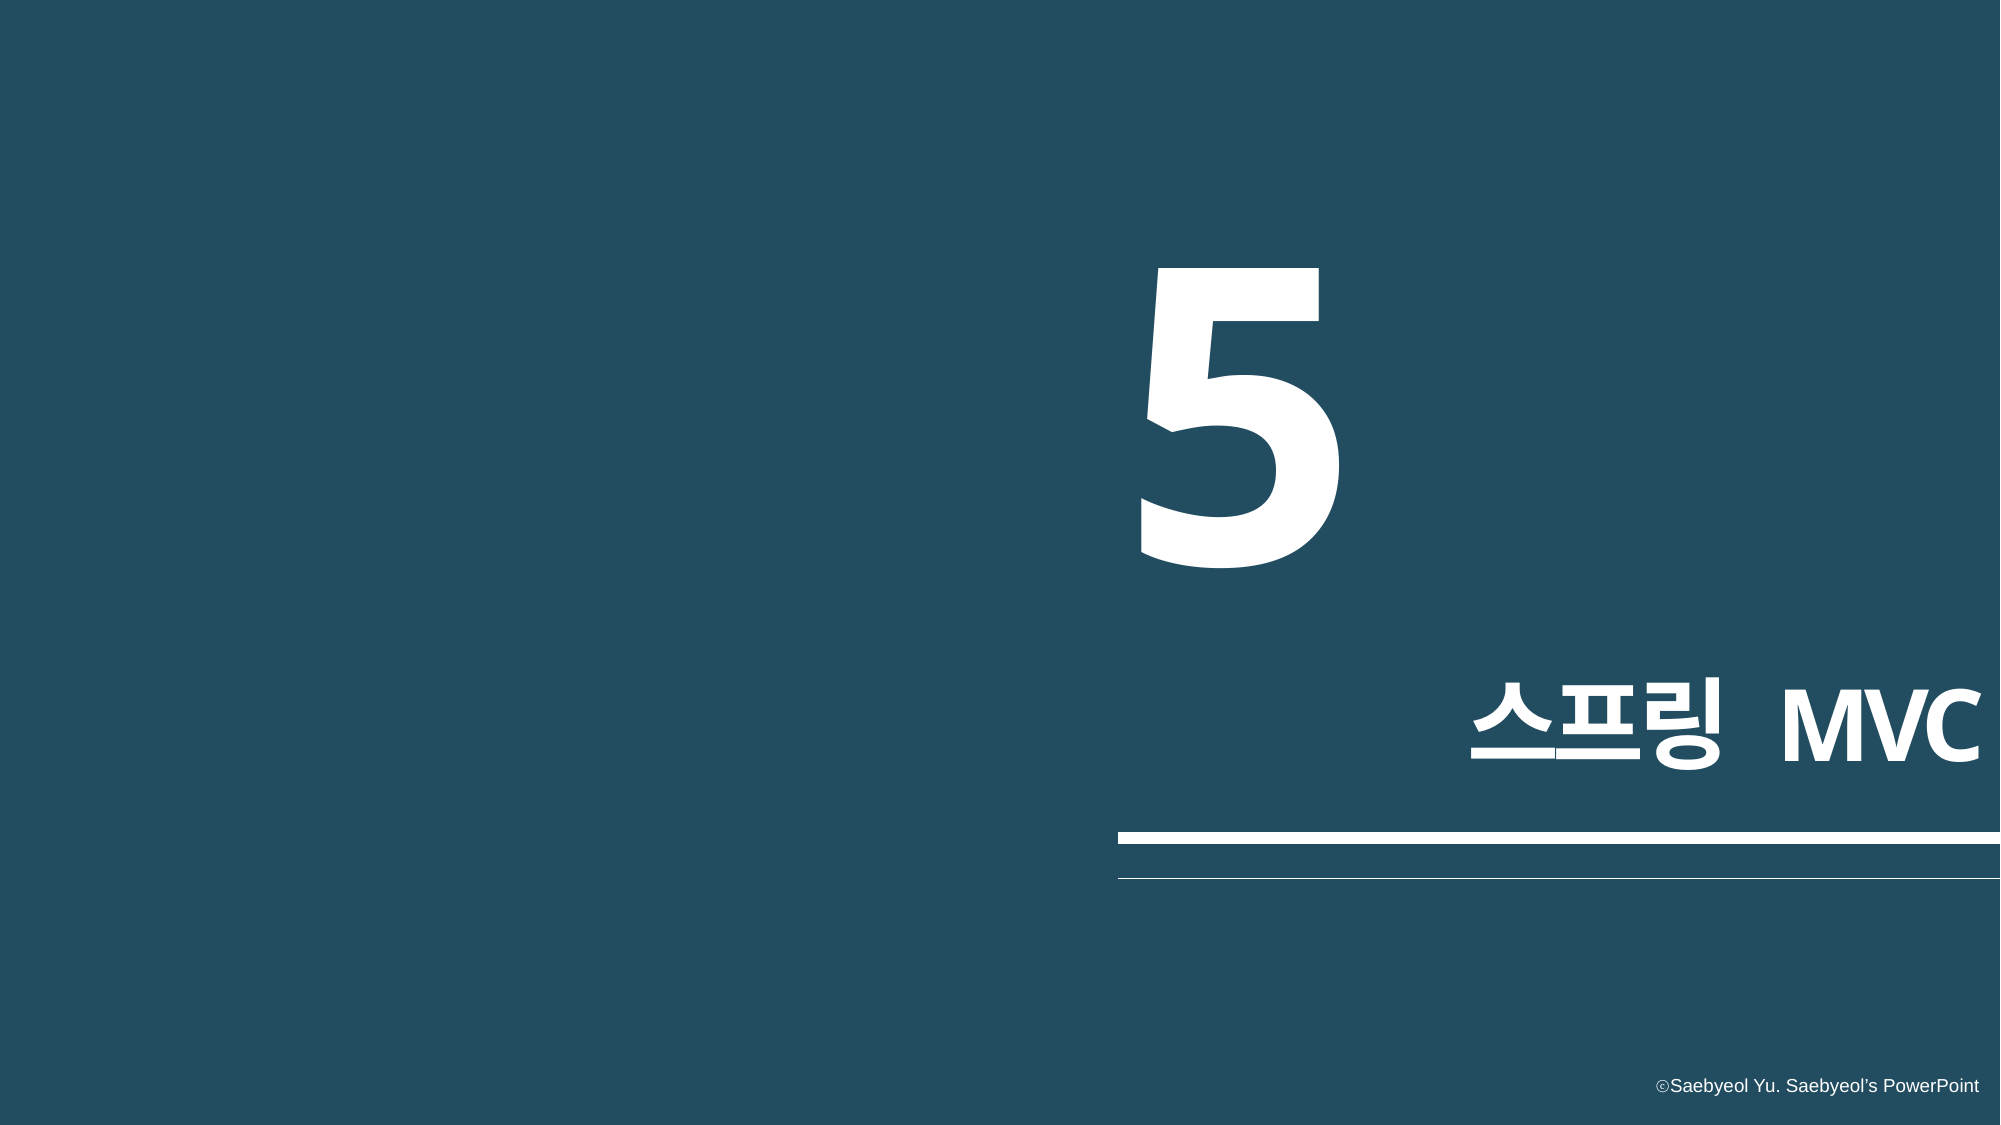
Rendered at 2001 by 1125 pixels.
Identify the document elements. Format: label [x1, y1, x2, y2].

text_box [1118, 143, 2000, 879]
